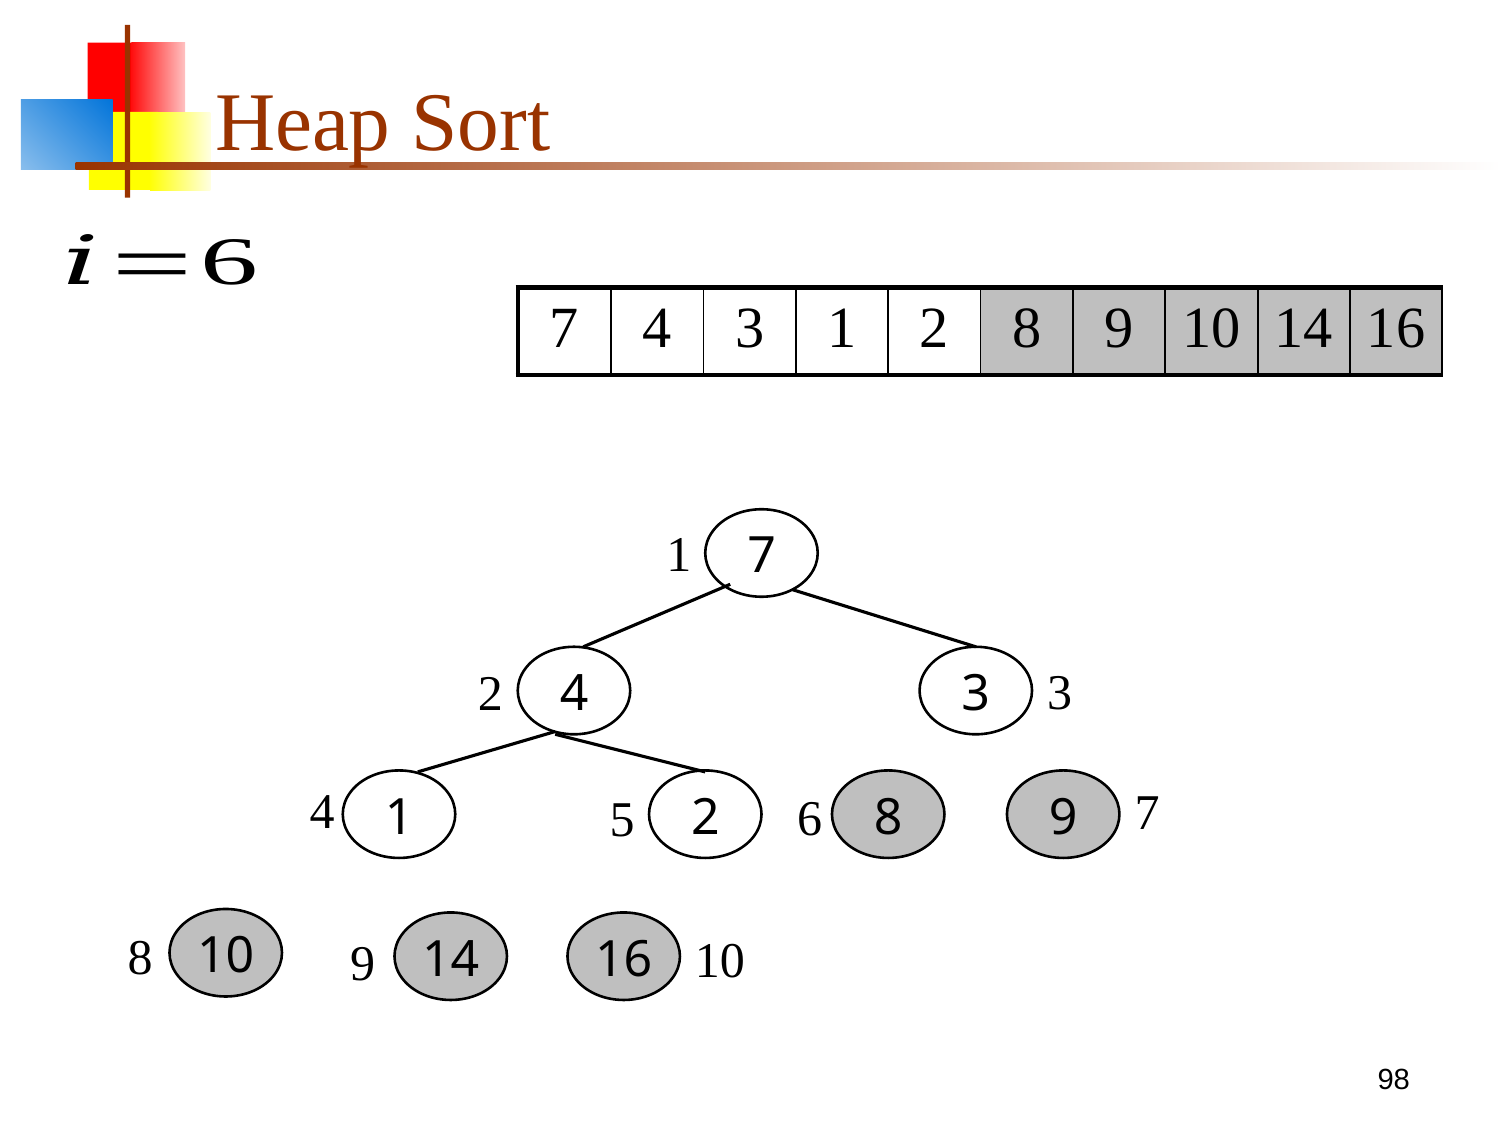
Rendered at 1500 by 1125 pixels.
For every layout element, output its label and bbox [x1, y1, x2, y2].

text_box [782, 770, 945, 858]
text_box [394, 912, 507, 1000]
table_header [1259, 290, 1349, 373]
table_header [797, 290, 887, 373]
text_box [567, 912, 760, 1000]
table_header [520, 290, 610, 373]
text_box [294, 508, 1088, 858]
text_box [112, 917, 168, 992]
title [200, 37, 1479, 175]
text_box [1006, 770, 1175, 858]
table_header [704, 290, 795, 373]
table_header [981, 290, 1072, 373]
slide_number [1074, 1049, 1425, 1103]
text_box [169, 908, 282, 997]
table_header [889, 290, 980, 373]
table_header [1074, 290, 1164, 373]
table_header [1166, 290, 1257, 373]
table_header [612, 290, 703, 373]
table_header [1351, 290, 1441, 373]
text_box [335, 923, 391, 999]
